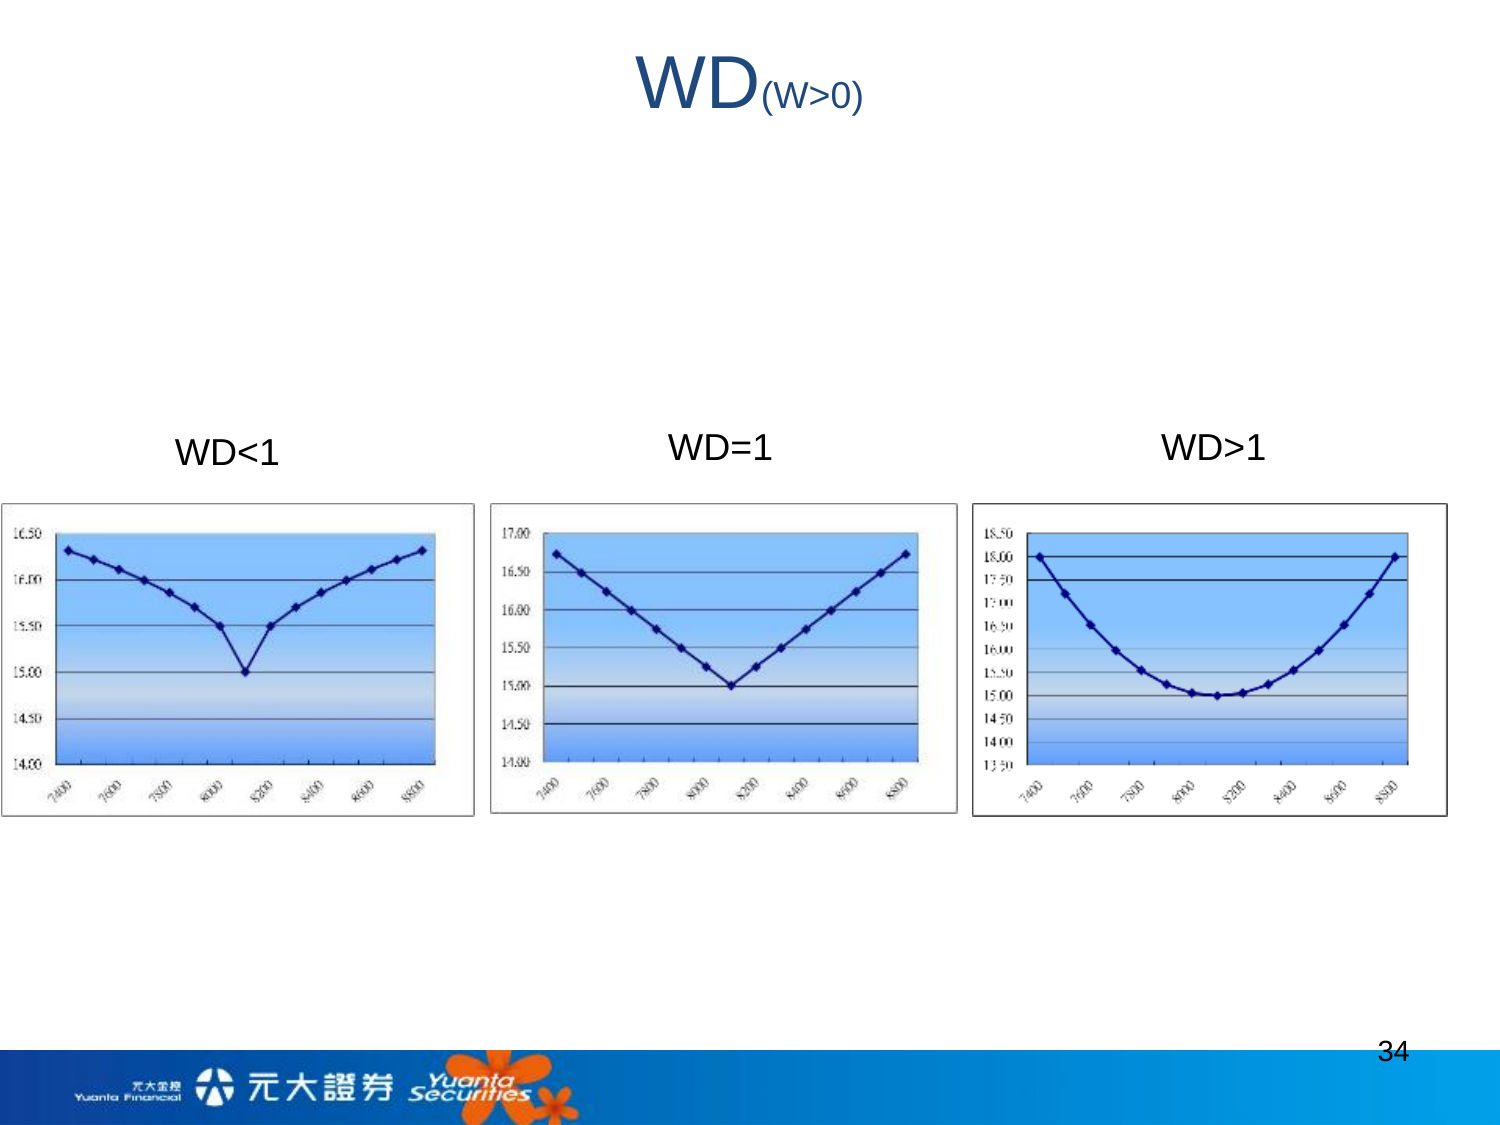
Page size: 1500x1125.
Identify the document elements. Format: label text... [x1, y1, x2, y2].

text_box WD>1 [1146, 415, 1282, 476]
picture [972, 503, 1448, 817]
picture [489, 503, 958, 814]
text_box WD=1 [653, 415, 789, 476]
title WD(W>0) [75, 19, 1425, 138]
picture [0, 1050, 1169, 1125]
slide_number 34 [1074, 1024, 1425, 1103]
picture [1, 503, 476, 817]
text_box WD<1 [160, 420, 295, 481]
